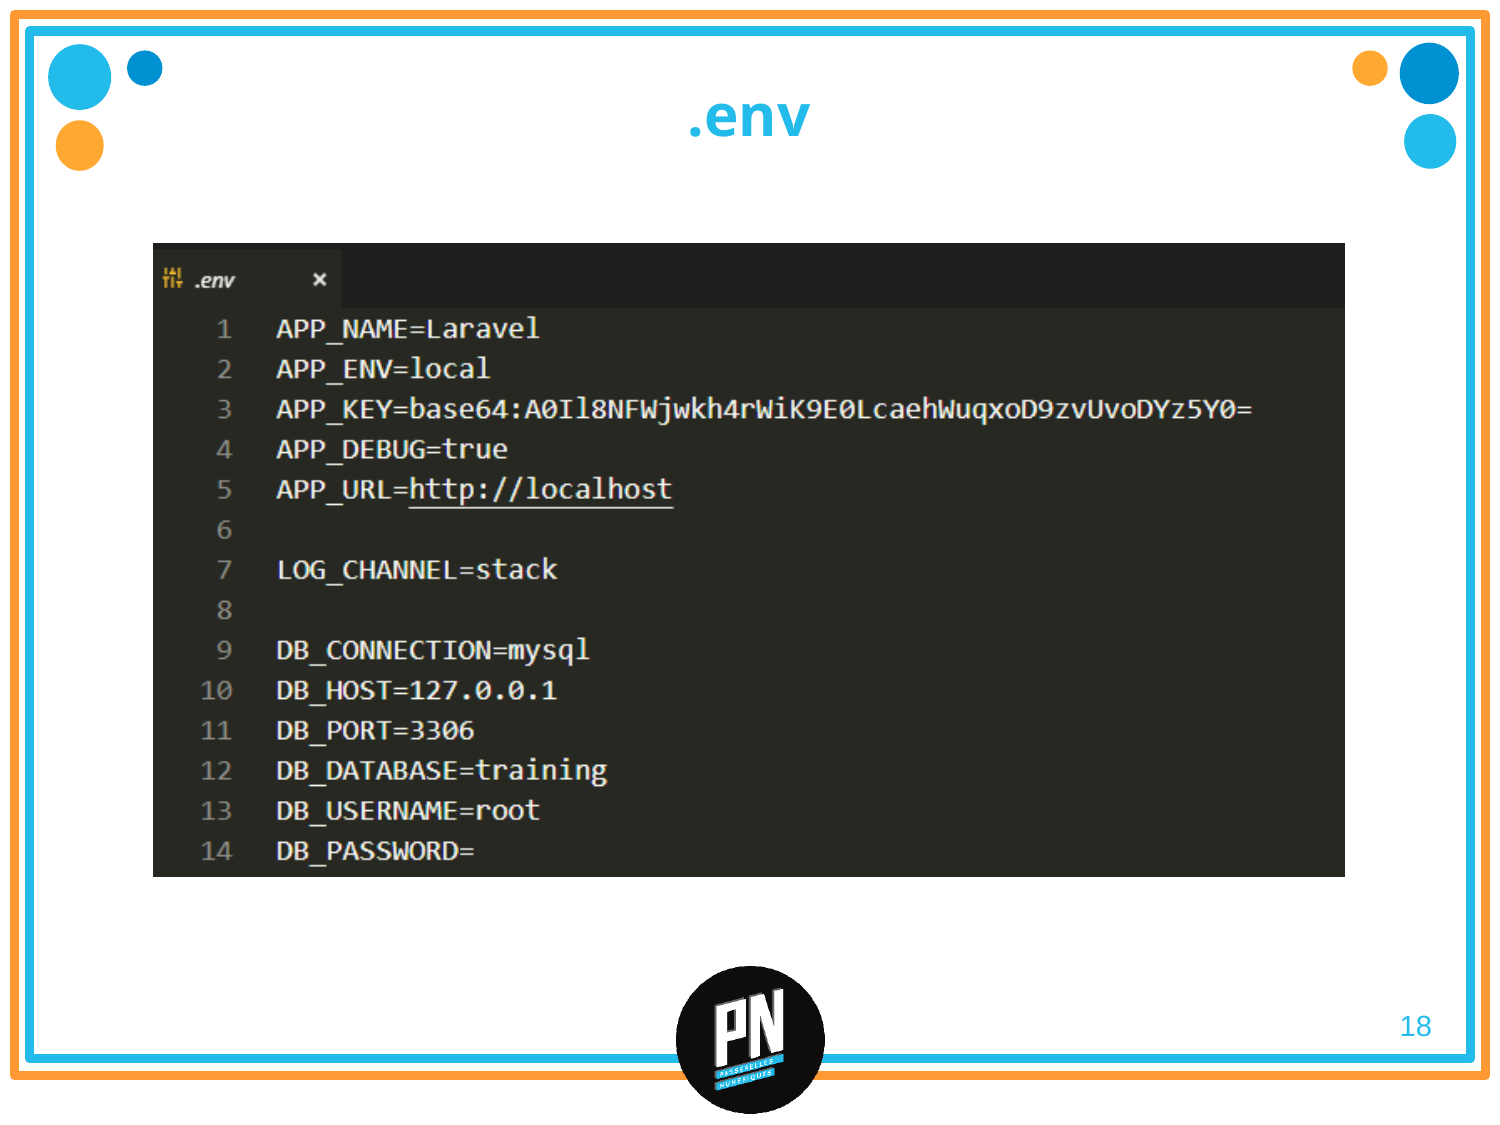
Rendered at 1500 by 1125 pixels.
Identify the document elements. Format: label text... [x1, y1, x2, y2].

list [152, 243, 1346, 878]
title .env [75, 36, 1424, 191]
picture [674, 964, 826, 1115]
